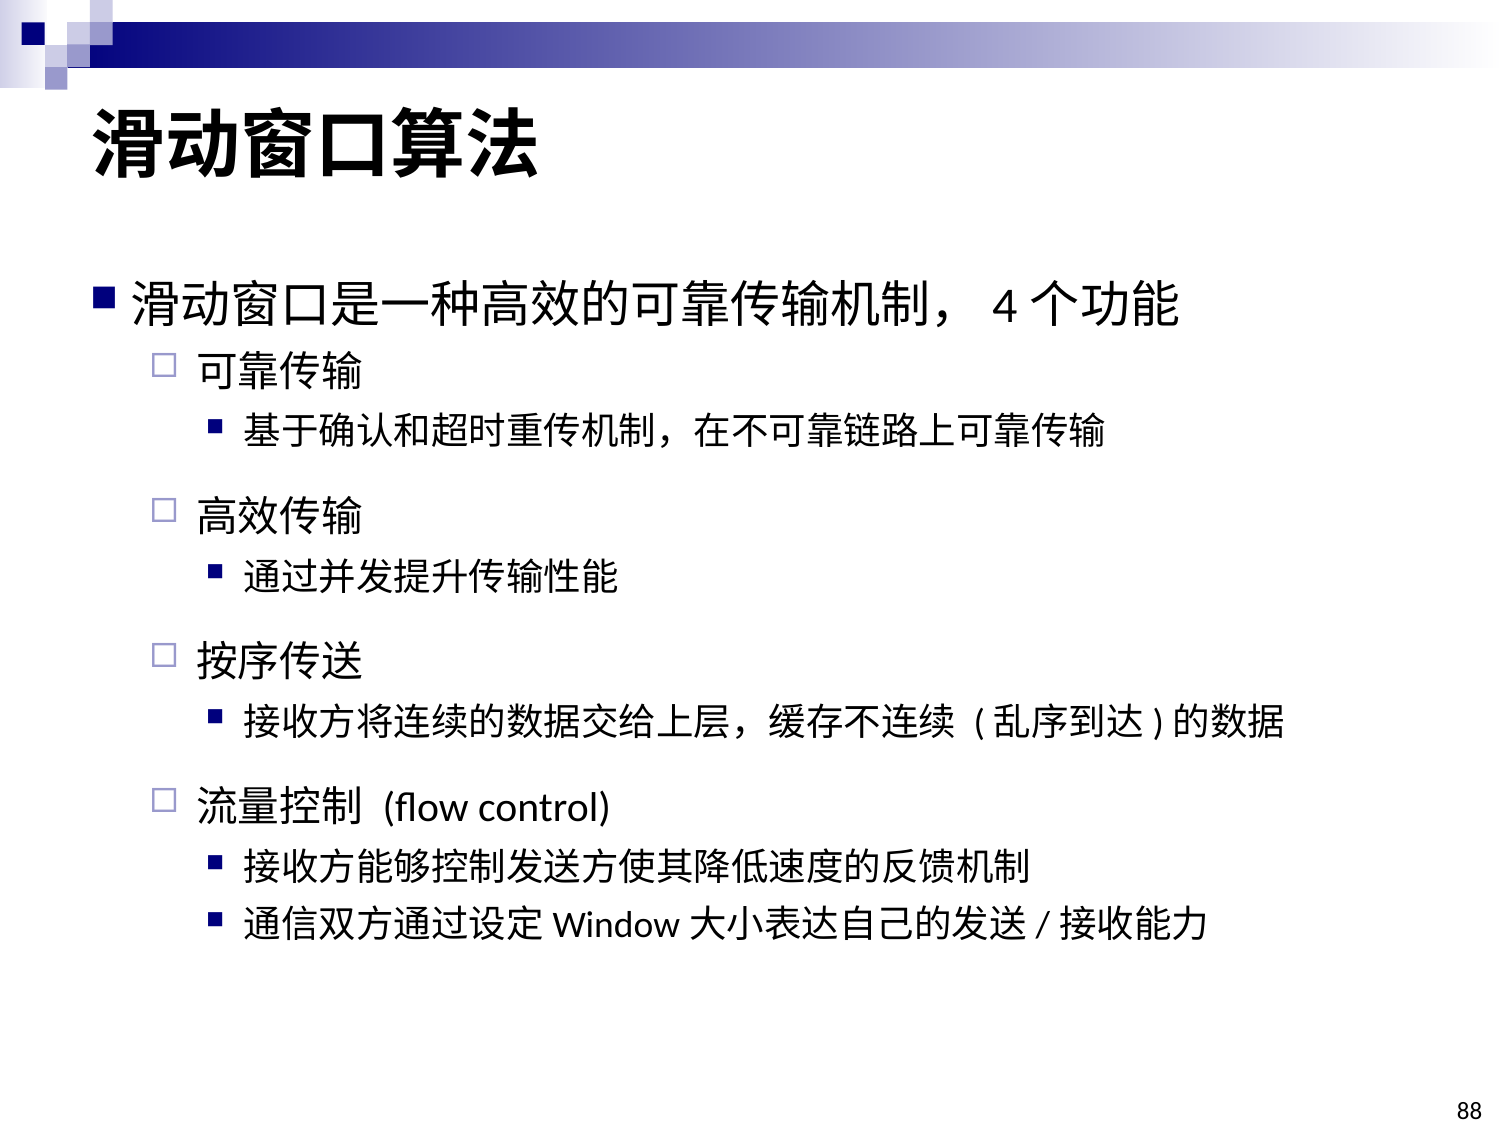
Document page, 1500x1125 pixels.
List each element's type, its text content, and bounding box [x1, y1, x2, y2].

list 滑动窗口是一种高效的可靠传输机制，4个功能 可靠传输 基于确认和超时重传机制，在不可靠链路上可靠传输 高效传输 通过并发提升传输性能 按序传送 接收方将连续的数据交给上层，缓存不连续 (乱序到达)的数据 流量控制 (flow control) 接收方能够控制发送方使其降低速度的反馈机制 通信双方通过设定Window大小表达自己的发送/接收能力 [75, 235, 1449, 998]
slide_number 88 [1448, 1100, 1483, 1125]
title 滑动窗口算法 [75, 75, 1425, 209]
